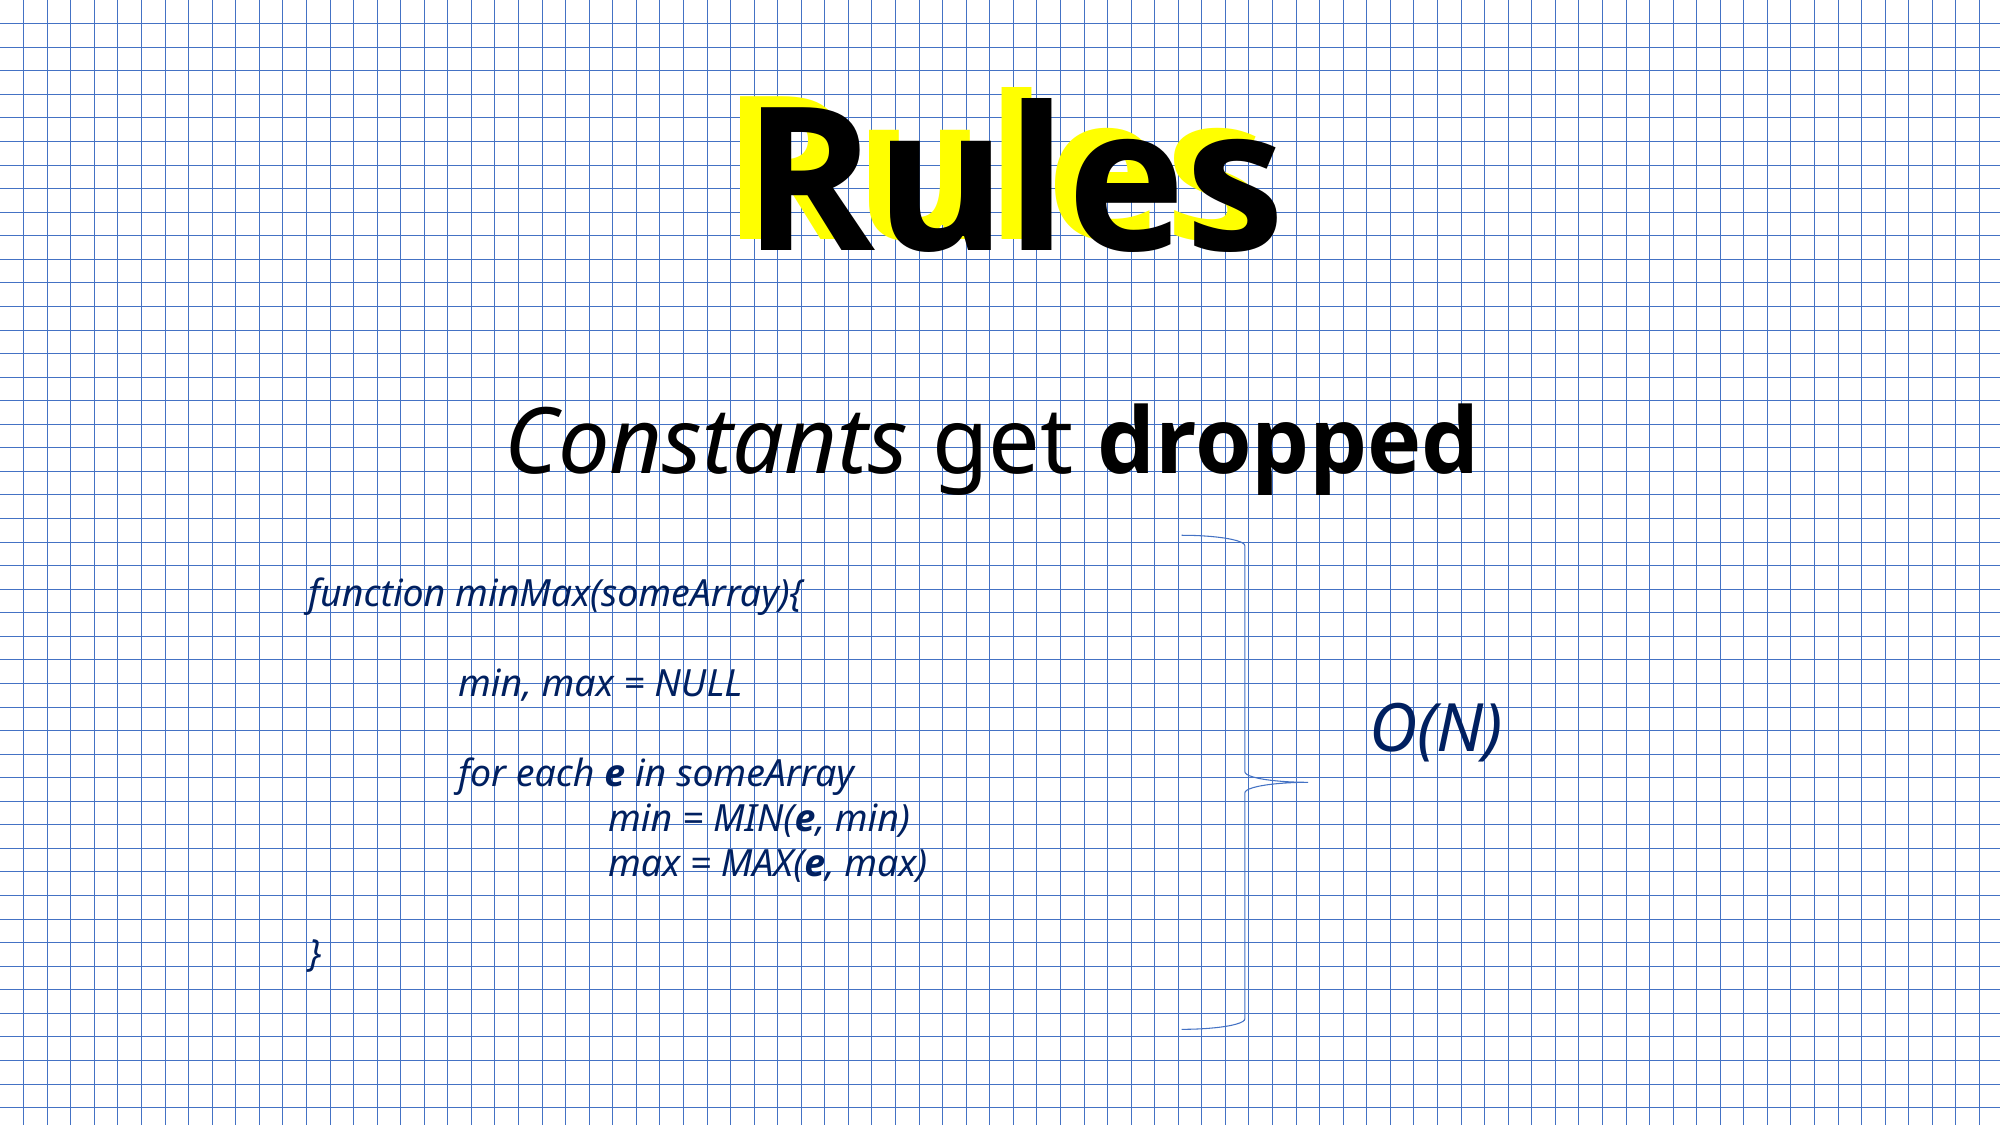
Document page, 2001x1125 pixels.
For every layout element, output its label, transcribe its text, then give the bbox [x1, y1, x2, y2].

text_box [1181, 982, 1246, 1030]
text_box Rules [14, 98, 2000, 302]
text_box Rules [0, 88, 1994, 291]
text_box Constants get dropped [14, 361, 1994, 600]
text_box O(N) [1442, 579, 1866, 774]
text_box function minMax(someArray){ min, max = NULL for each e in someArray min = MIN(e, min) max = MAX(e, max) } [293, 561, 1442, 982]
text_box [1181, 534, 1246, 561]
